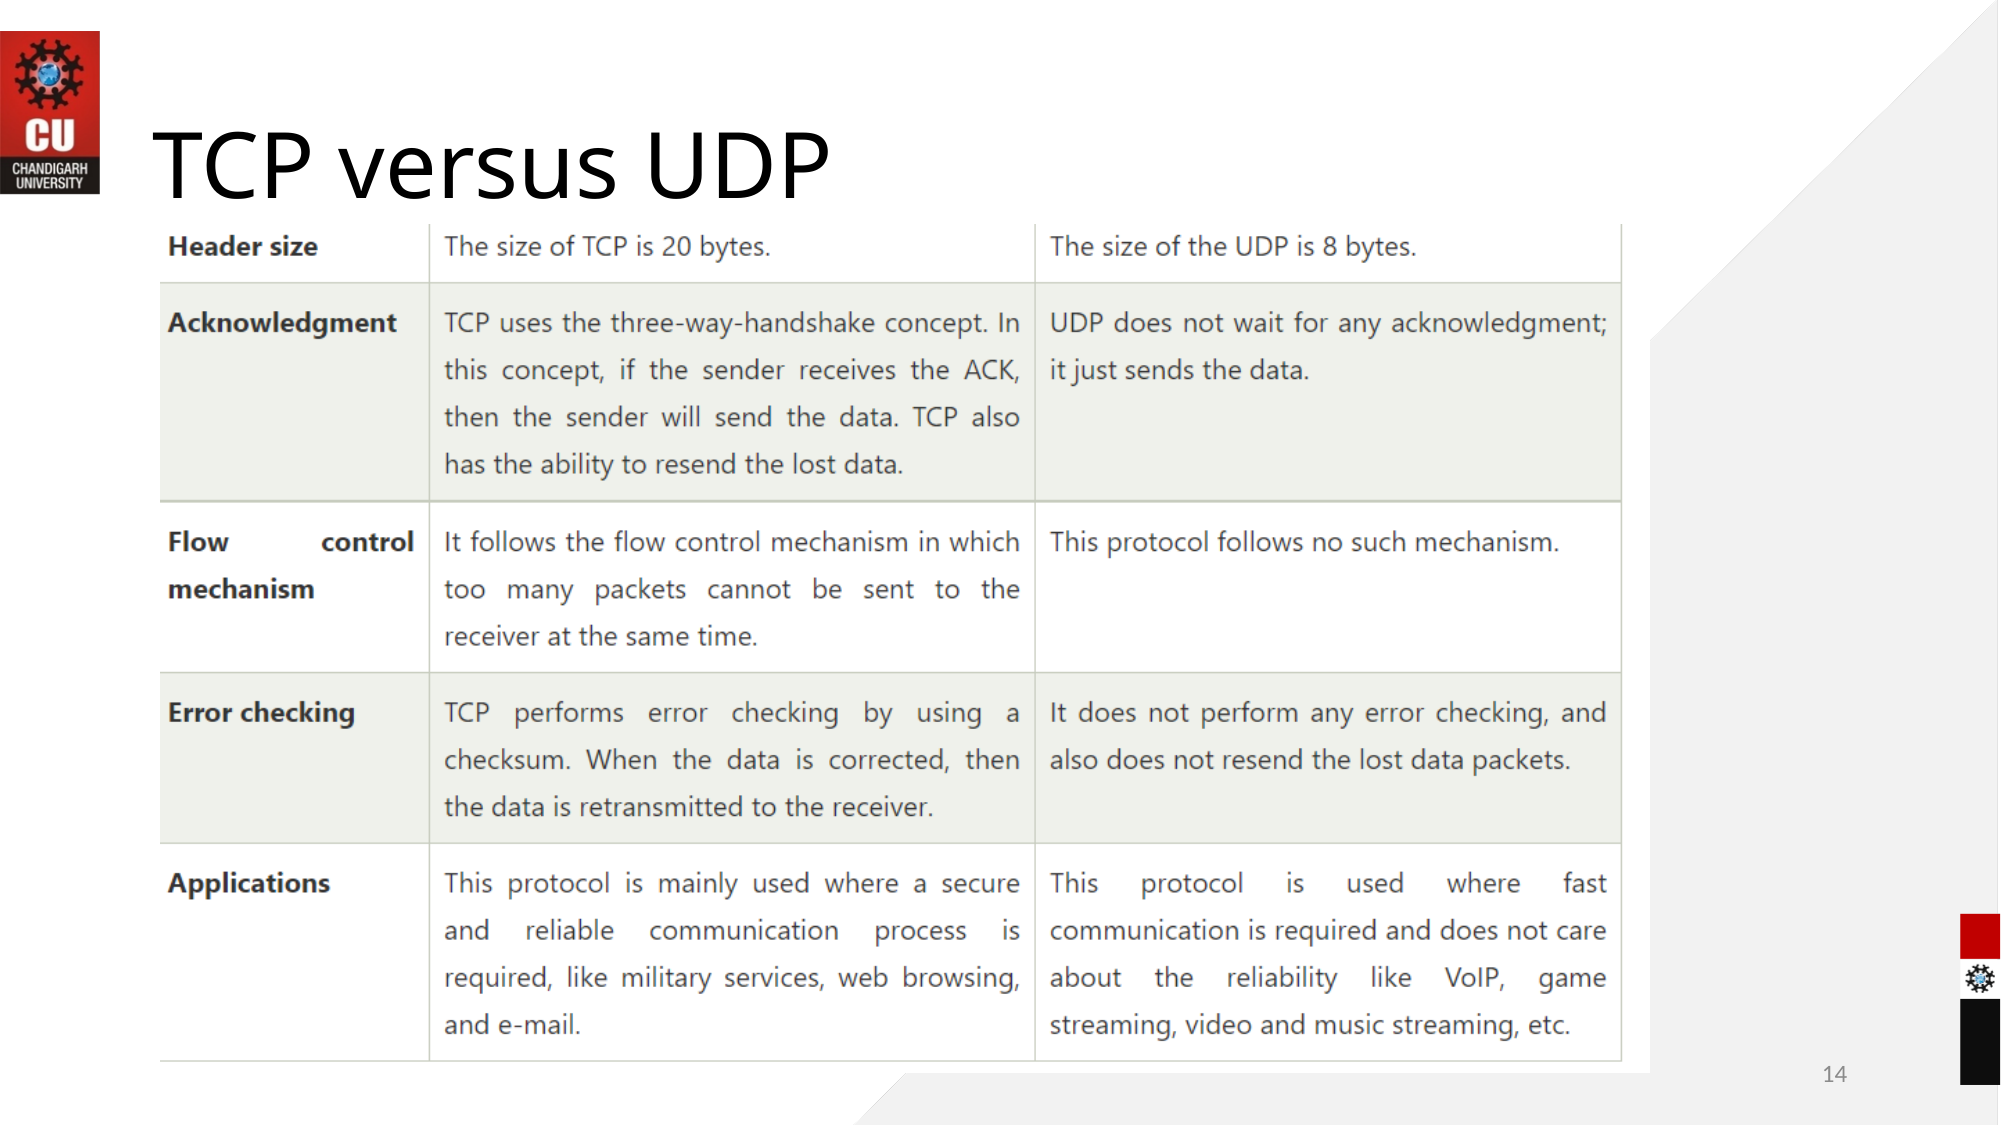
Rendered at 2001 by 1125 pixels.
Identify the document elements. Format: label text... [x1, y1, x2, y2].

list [160, 224, 1650, 1073]
picture [0, 0, 2001, 1125]
slide_number 14 [1412, 1042, 1863, 1103]
title TCP versus UDP [137, 59, 1863, 278]
